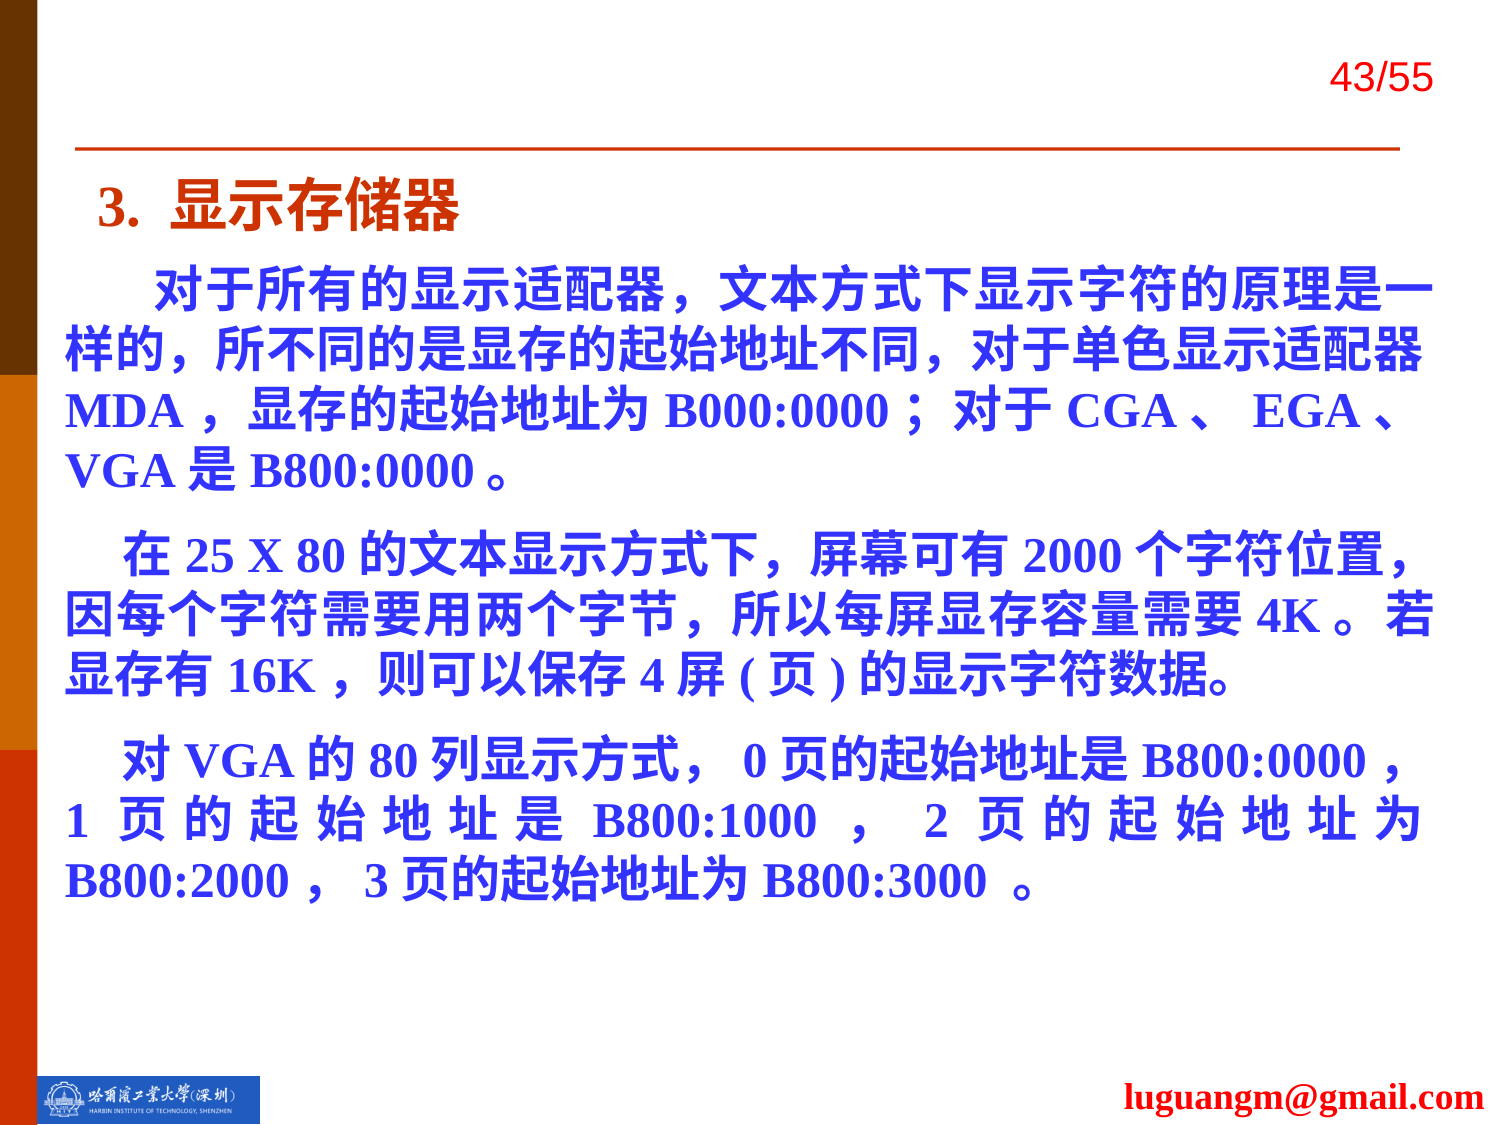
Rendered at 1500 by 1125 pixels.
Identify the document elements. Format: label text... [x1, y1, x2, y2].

text_box 3. 显示存储器 [82, 161, 627, 246]
picture [37, 1076, 260, 1124]
text_box 对于所有的显示适配器，文本方式下显示字符的原理是一样的，所不同的是显存的起始地址不同，对于单色显示适配器MDA，显存的起始地址为B000:0000；对于CGA、EGA、VGA是B800:0000。 在25 X 80的文本显示方式下，屏幕可有2000个字符位置，因每个字符需要用两个字节，所以每屏显存容量需要4K。若显存有16K，则可以保存4屏(页)的显示字符数据。 对VGA的80列显示方式，0页的起始地址是B800:0000，1页的起始地址是B800:1000，2页的起始地址为B800:2000，3页的起始地址为B800:3000 。 [50, 249, 1450, 915]
